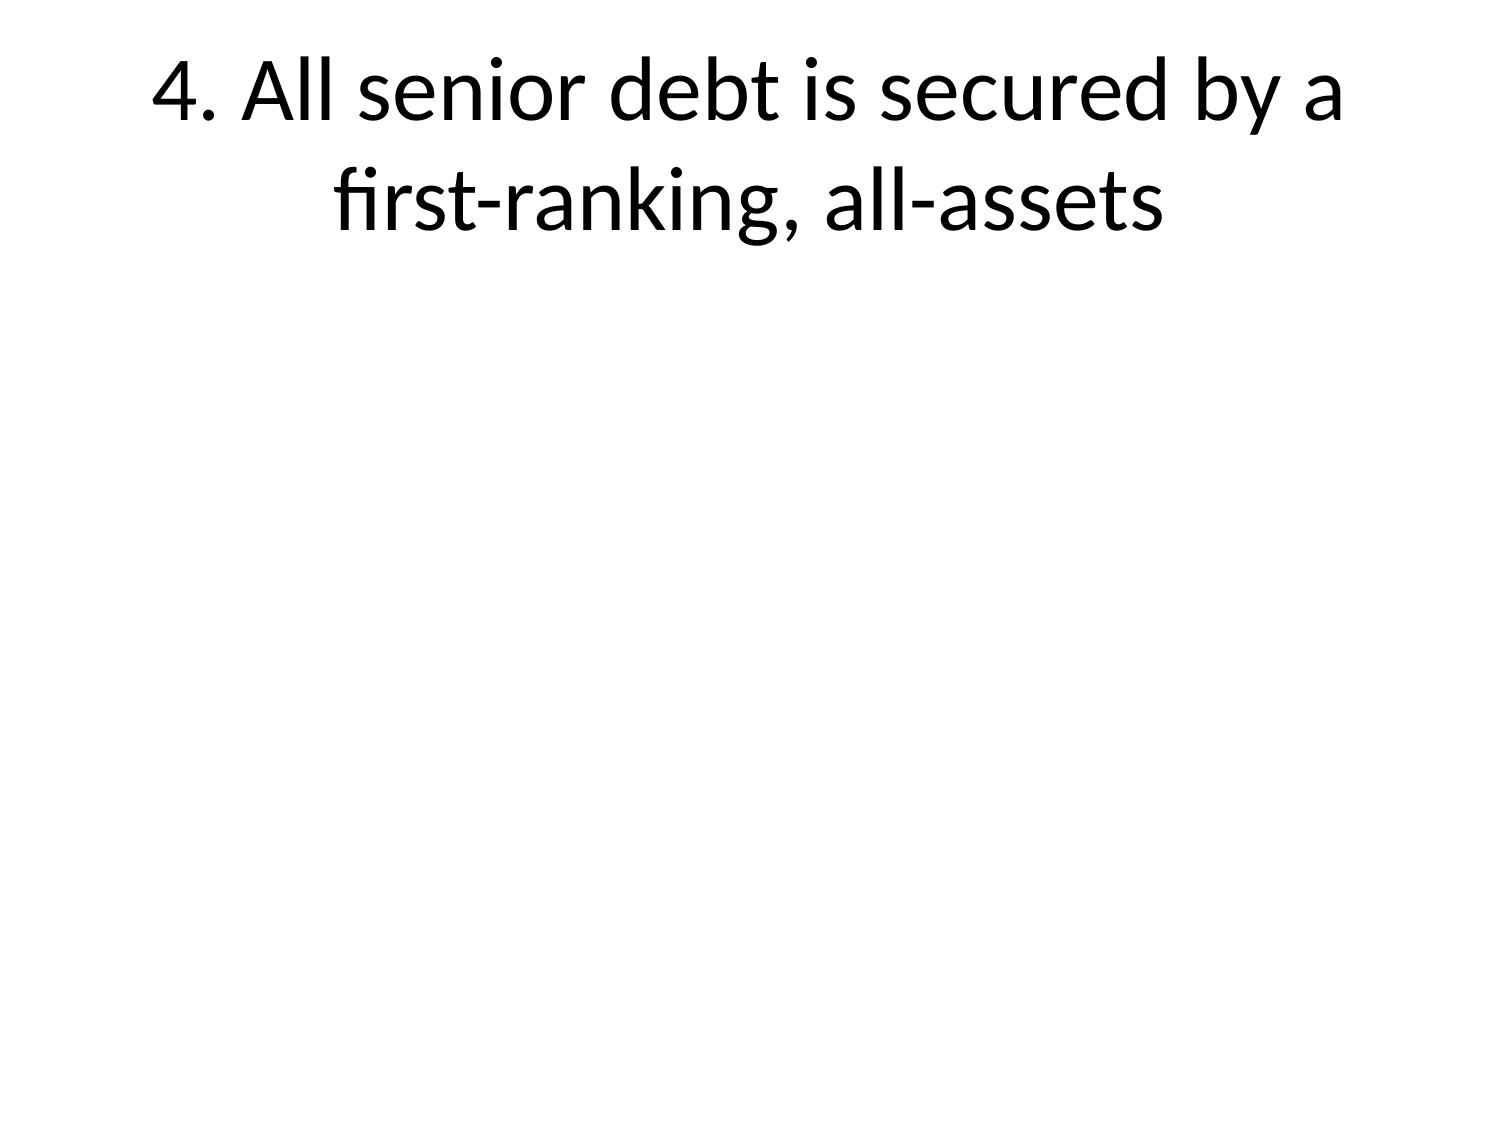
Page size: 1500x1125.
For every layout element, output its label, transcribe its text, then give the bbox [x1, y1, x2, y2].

title 4. All senior debt is secured by a first-ranking, all-assets [75, 45, 1425, 233]
